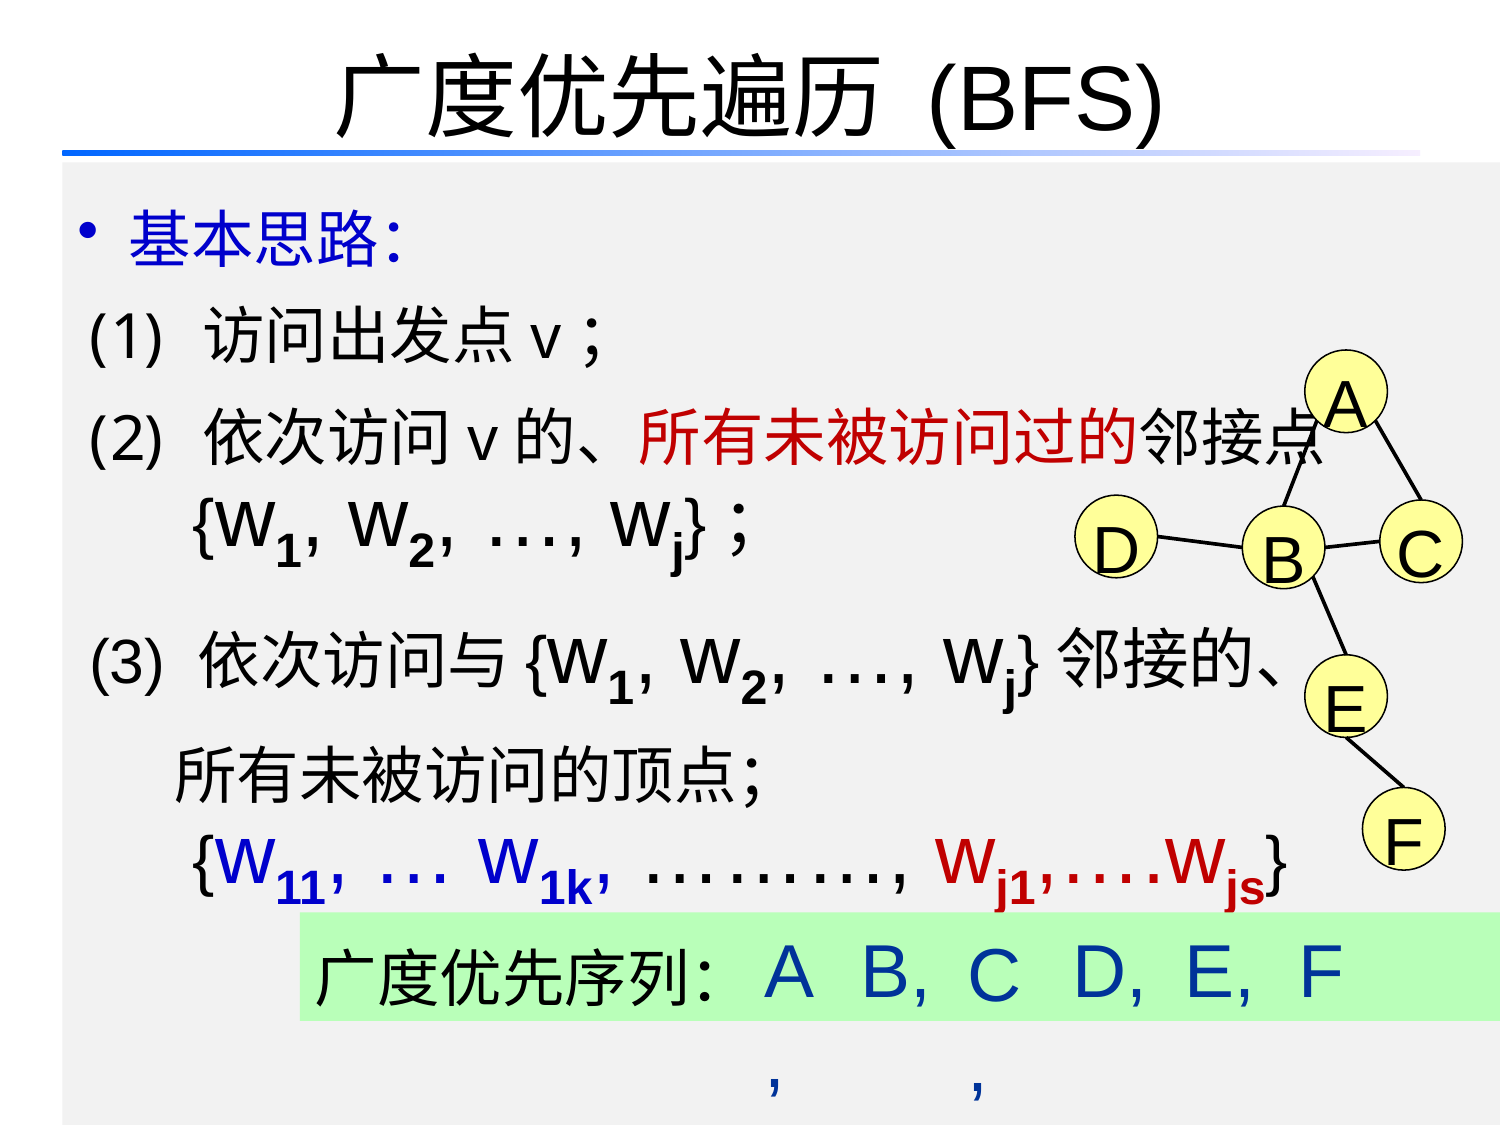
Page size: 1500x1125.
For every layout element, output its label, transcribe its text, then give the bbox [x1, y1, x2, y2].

text_box C, [953, 918, 1052, 1114]
text_box 广度优先序列： [299, 912, 1500, 1021]
text_box E [1304, 654, 1388, 738]
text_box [1157, 536, 1243, 548]
text_box D, [1057, 915, 1169, 1021]
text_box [1324, 541, 1380, 548]
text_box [1349, 733, 1401, 792]
text_box F [1362, 787, 1446, 871]
title 广度优先遍历 (BFS) [74, 0, 1426, 162]
text_box [62, 149, 1421, 156]
text_box E, [1169, 915, 1283, 1021]
text_box F [1283, 915, 1375, 1021]
text_box B [1243, 506, 1325, 589]
text_box 基本思路： 访问出发点v； 依次访问v的、所有未被访问过的邻接点 {w1, w2, …, wj}； (3) 依次访问与{w1, w2, …, wj}邻接的、 所有未被访问的顶点； {w11, … w1k, ………, wj1,….wjs} [62, 162, 1500, 1125]
text_box A, [749, 915, 845, 1111]
text_box C [1379, 500, 1463, 583]
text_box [1257, 446, 1344, 481]
text_box D [1074, 495, 1158, 578]
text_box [1290, 598, 1369, 633]
text_box A [1304, 349, 1388, 433]
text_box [1358, 437, 1439, 484]
text_box B, [845, 915, 960, 1021]
